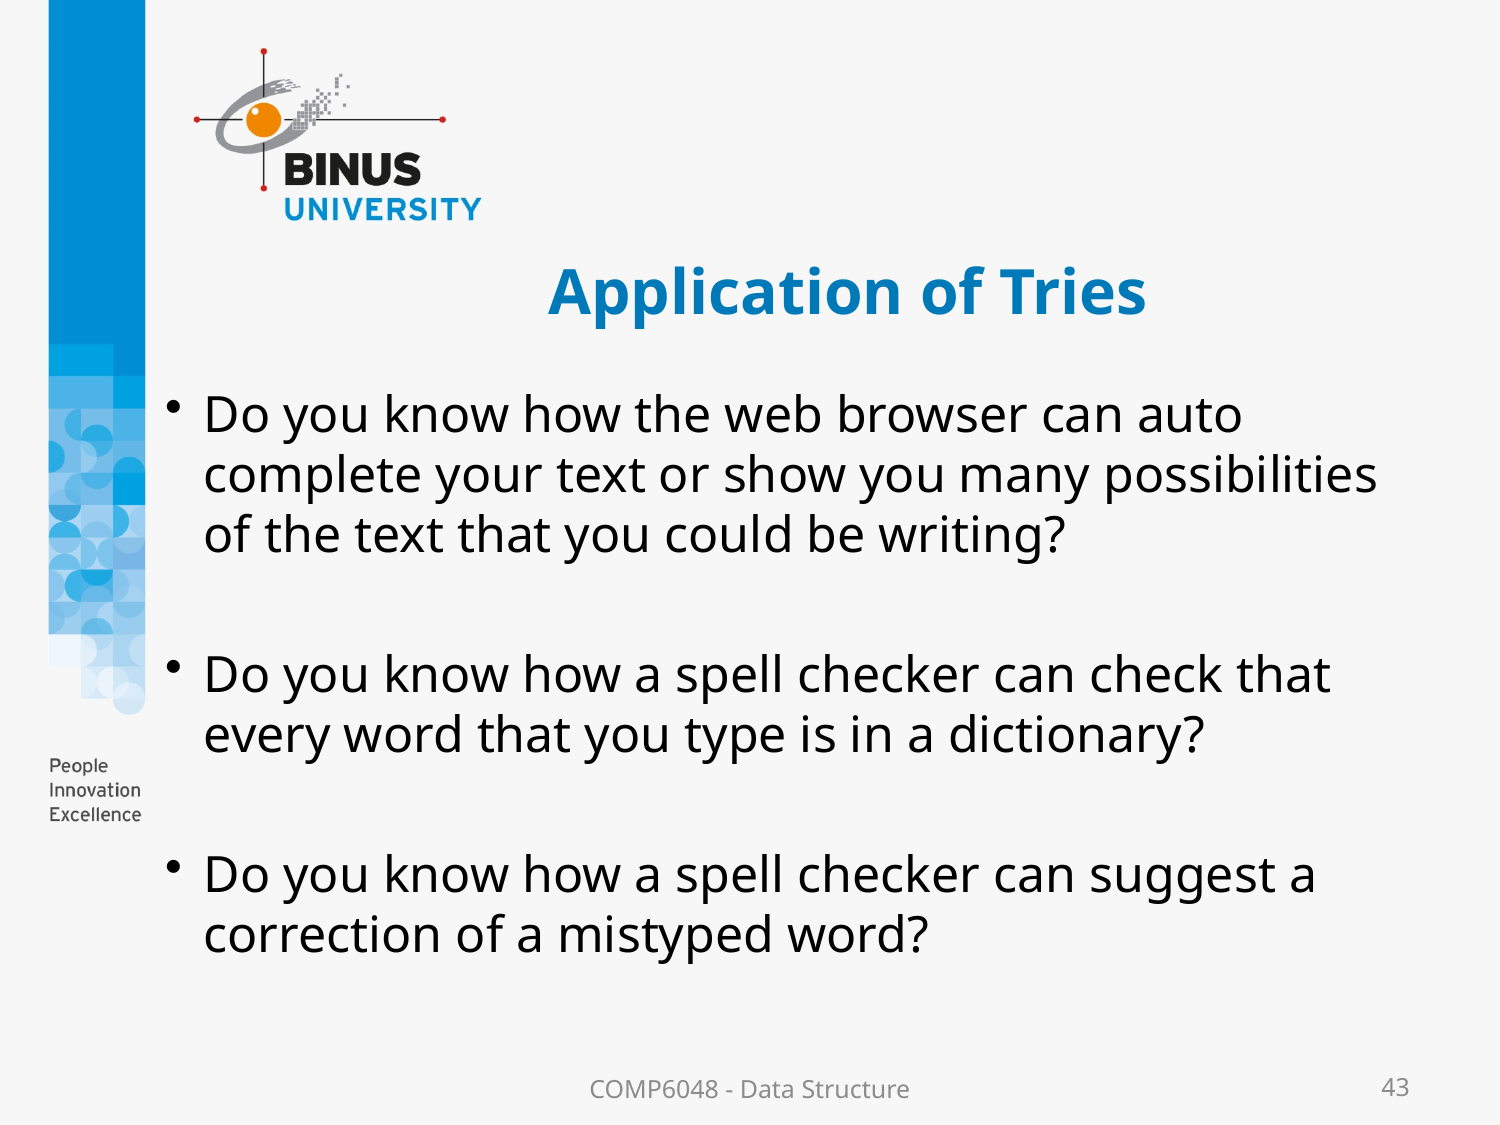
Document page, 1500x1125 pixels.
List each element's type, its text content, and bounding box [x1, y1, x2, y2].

title Application of Tries [287, 224, 1410, 356]
footer COMP6048 - Data Structure [512, 1058, 988, 1119]
picture [0, 0, 1500, 846]
slide_number 43 [1074, 1058, 1425, 1119]
list Do you know how the web browser can auto complete your text or show you many possibilities of the text that you could be writing? Do you know how a spell checker can check that every word that you type is in a dictionary? Do you know how a spell checker can suggest a correction of a mistyped word? [149, 374, 1438, 986]
